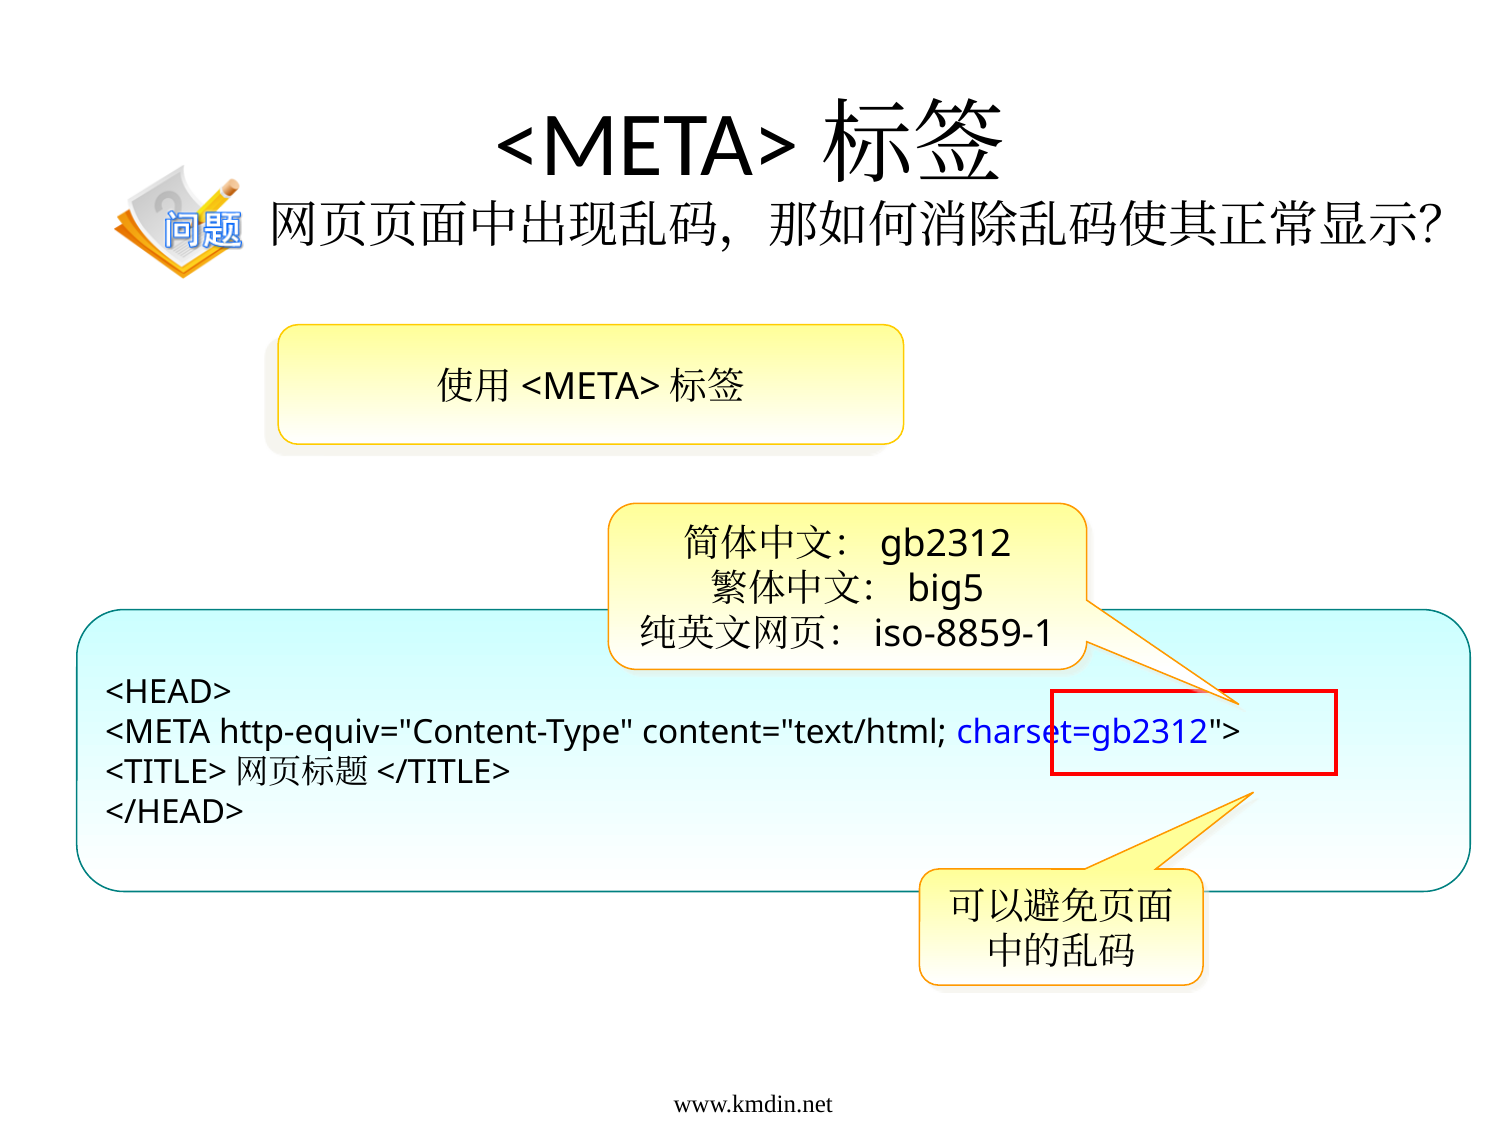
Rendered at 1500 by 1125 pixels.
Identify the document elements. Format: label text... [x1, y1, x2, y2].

text_box <HEAD> <META http-equiv="Content-Type" content="text/html; charset=gb2312"> <TITLE>网页标题</TITLE> </HEAD> [76, 609, 1471, 892]
text_box 简体中文：gb2312 繁体中文：big5 纯英文网页：iso-8859-1 [608, 503, 1240, 705]
text_box 使用<META>标签 [278, 324, 904, 445]
text_box 可以避免页面中的乱码 [919, 792, 1254, 986]
title <META>标签 [75, 45, 1425, 233]
text_box 网页页面中出现乱码，那如何消除乱码使其正常显示？ [296, 184, 1500, 280]
picture [114, 143, 292, 305]
text_box [1052, 691, 1336, 775]
